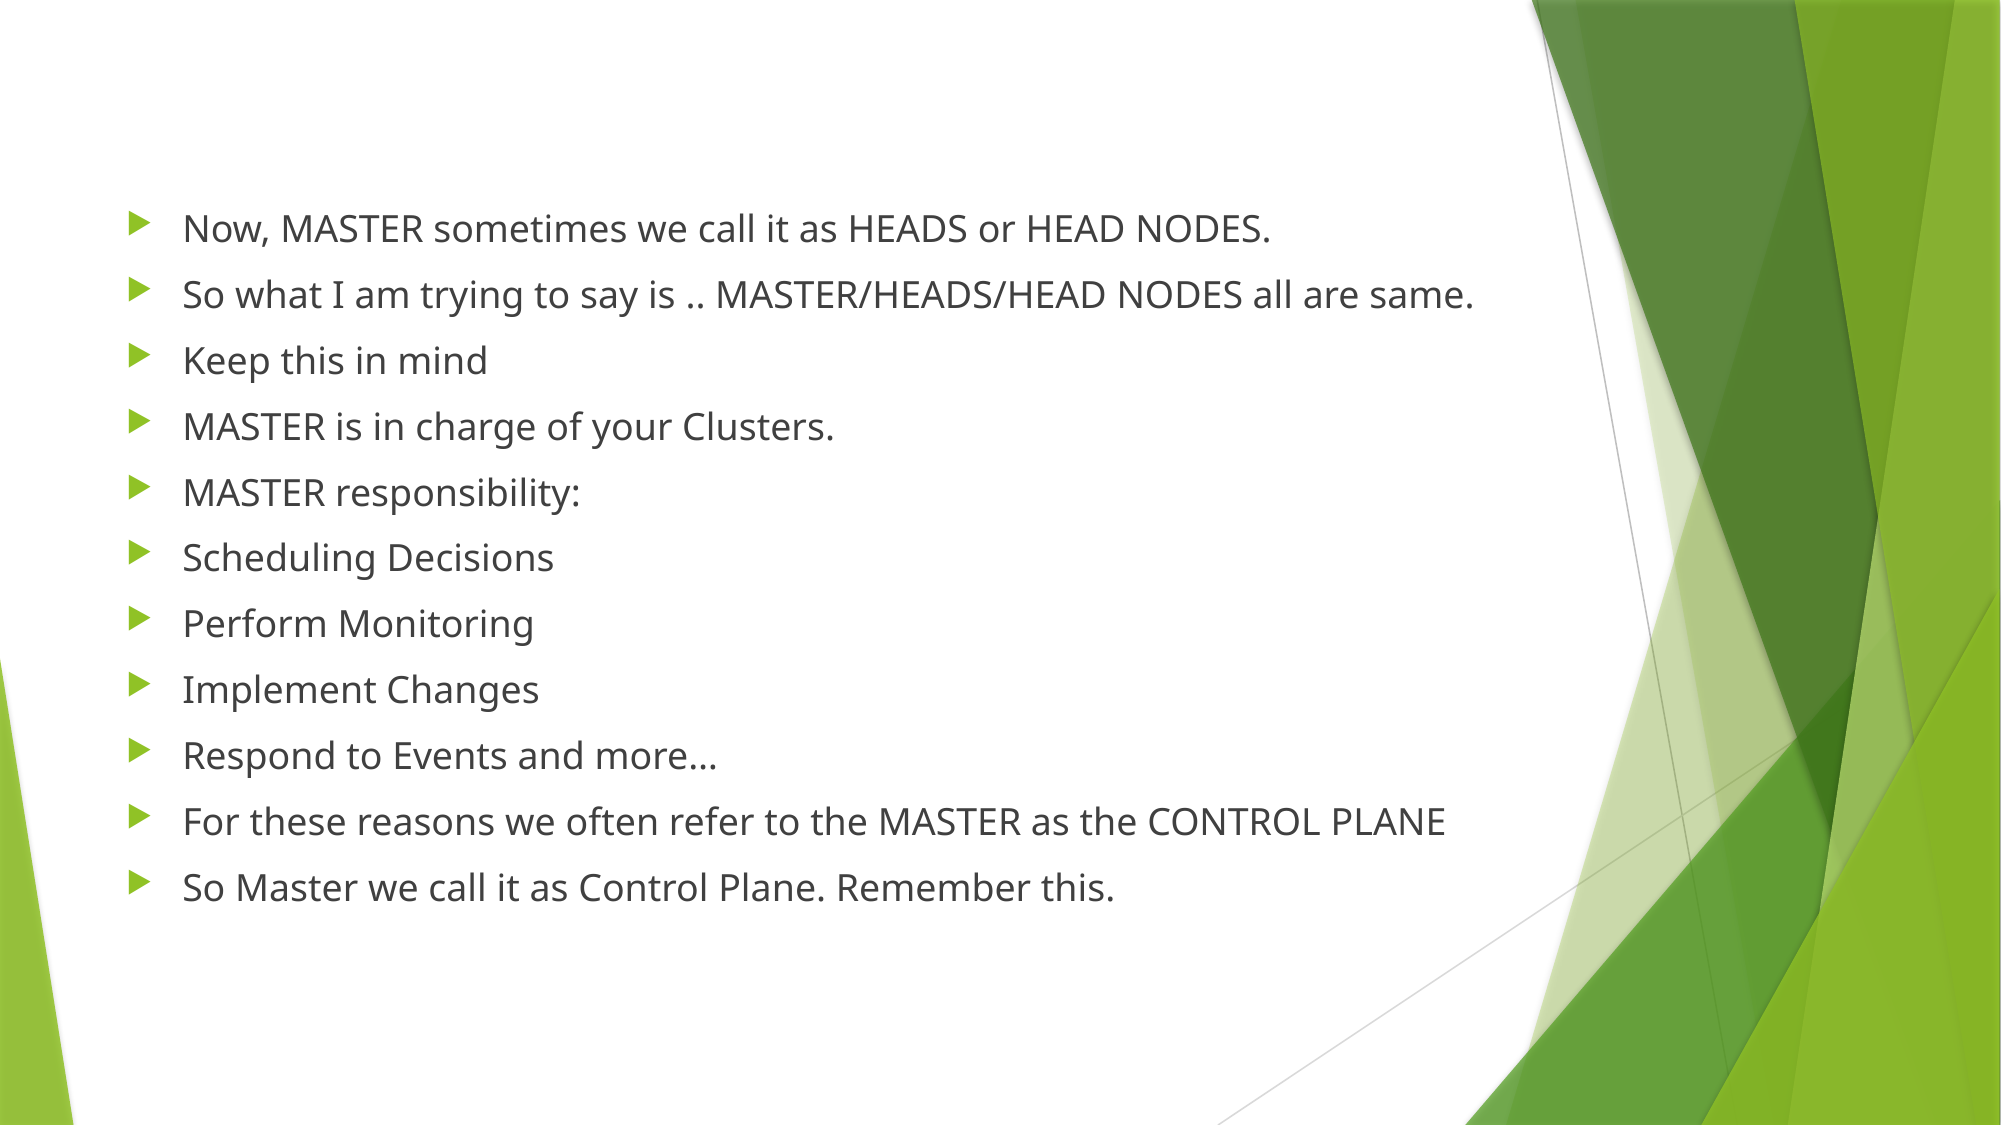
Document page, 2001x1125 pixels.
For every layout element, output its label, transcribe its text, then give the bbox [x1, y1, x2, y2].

list Now, MASTER sometimes we call it as HEADS or HEAD NODES. So what I am trying to say is .. MASTER/HEADS/HEAD NODES all are same. Keep this in mind MASTER is in charge of your Clusters. MASTER responsibility: Scheduling Decisions Perform Monitoring Implement Changes Respond to Events and more… For these reasons we often refer to the MASTER as the CONTROL PLANE So Master we call it as Control Plane. Remember this. [111, 197, 1522, 991]
